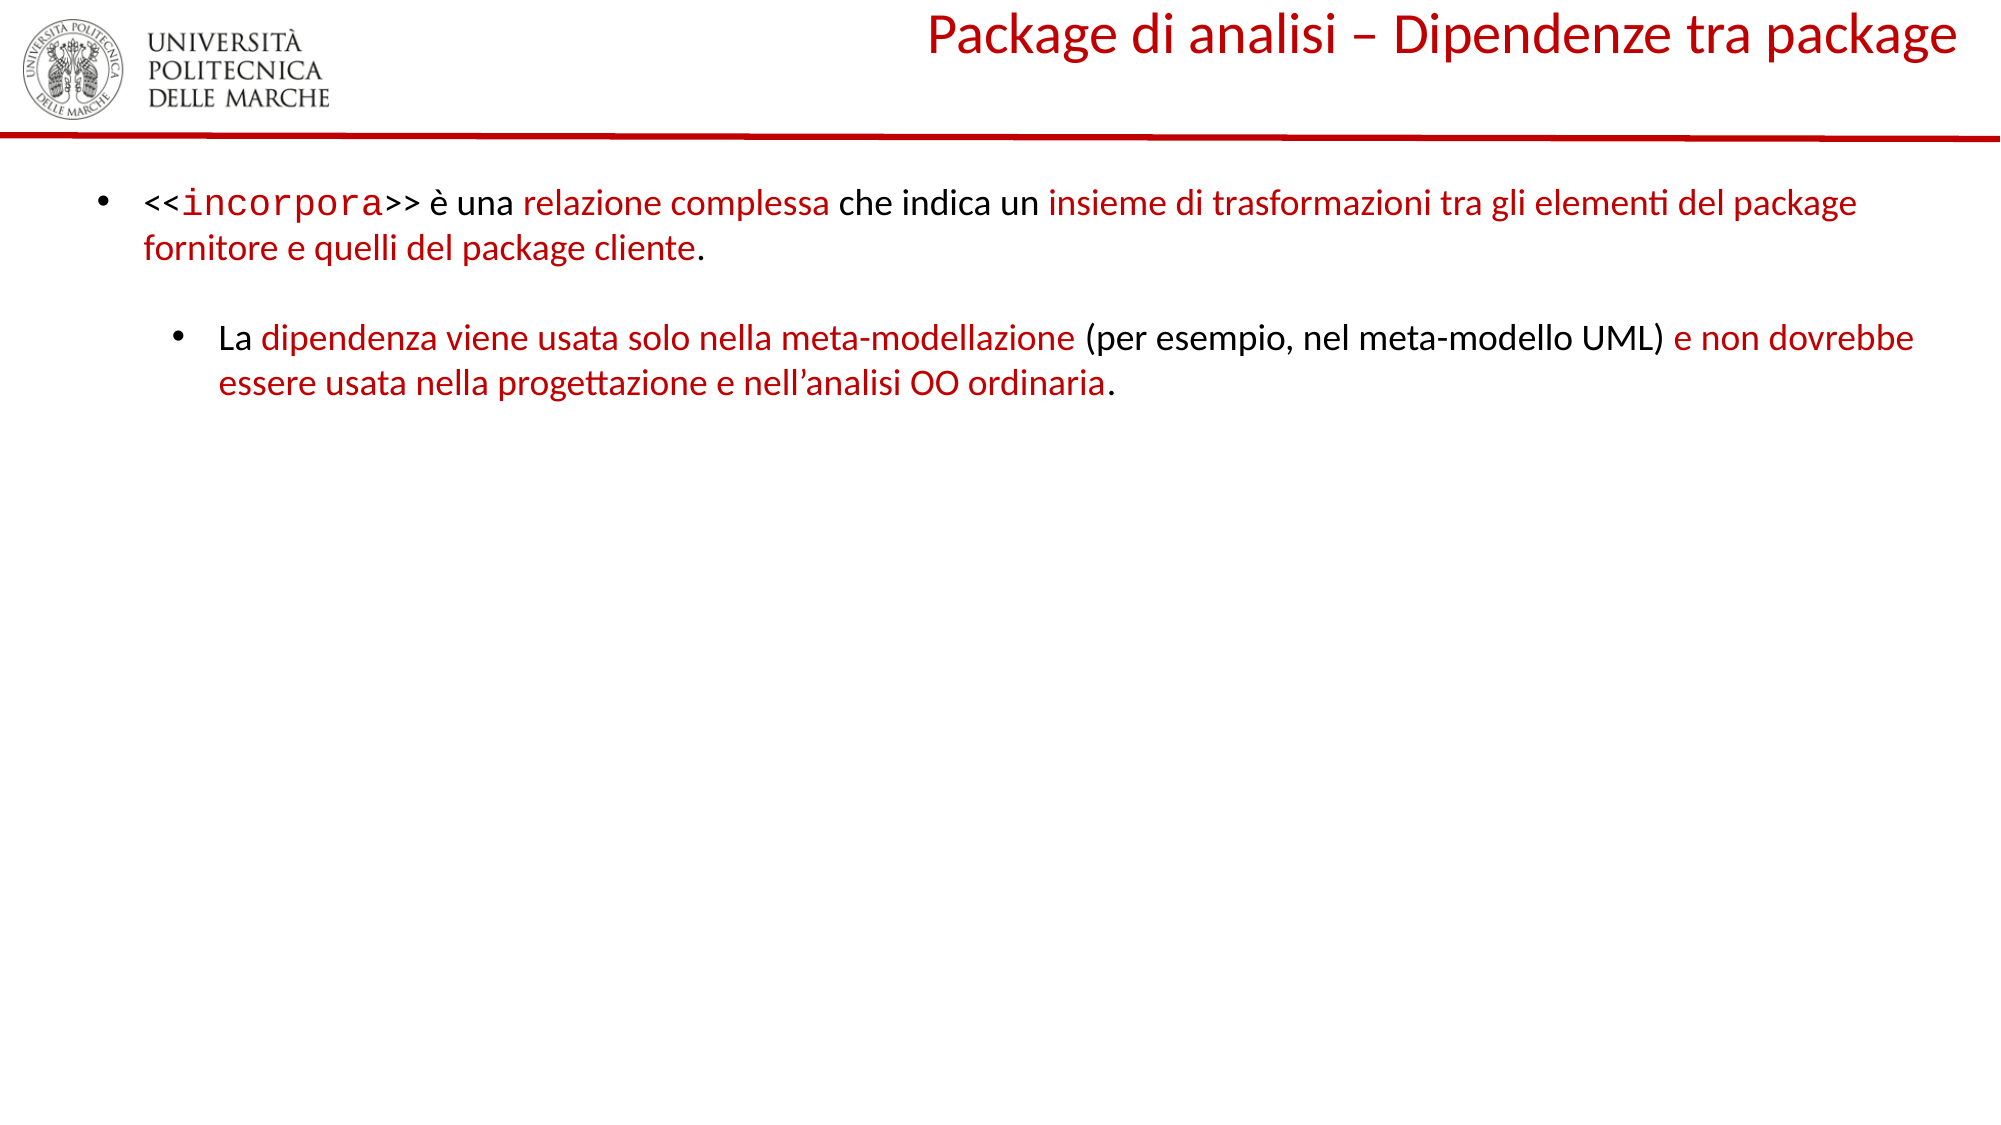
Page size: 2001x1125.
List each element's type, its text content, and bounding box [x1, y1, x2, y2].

picture [23, 17, 329, 122]
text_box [0, 135, 2000, 139]
text_box Package di analisi – Dipendenze tra package [912, 0, 1974, 73]
text_box <<incorpora>> è una relazione complessa che indica un insieme di trasformazioni tra gli elementi del package fornitore e quelli del package cliente. La dipendenza viene usata solo nella meta-modellazione (per esempio, nel meta-modello UML) e non dovrebbe essere usata nella progettazione e nell’analisi OO ordinaria. [82, 170, 1932, 546]
